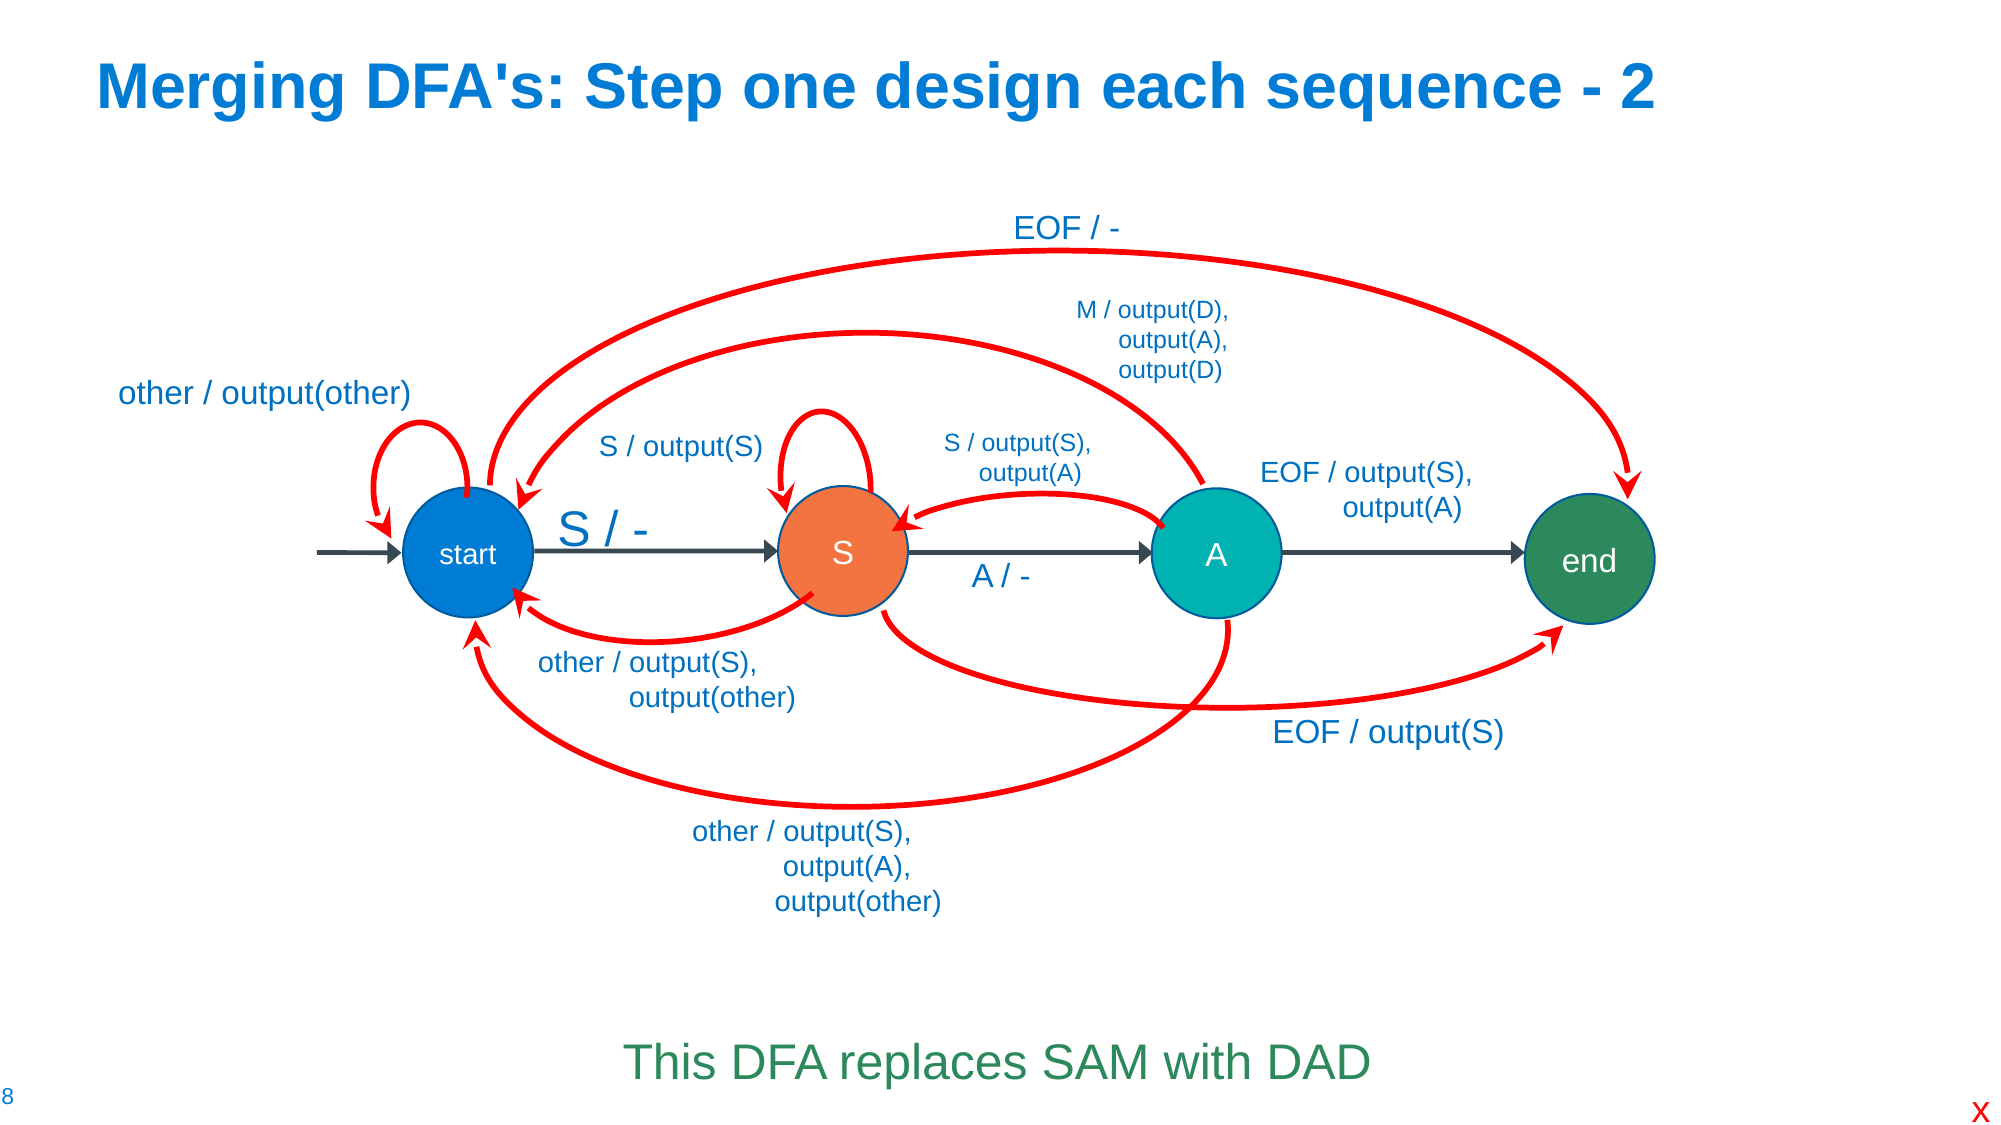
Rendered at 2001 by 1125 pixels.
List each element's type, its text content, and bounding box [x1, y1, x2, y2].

text_box S / output(S) [584, 419, 779, 466]
text_box [844, 486, 993, 550]
text_box EOF / - [998, 199, 1136, 254]
text_box This DFA replaces SAM with DAD [607, 1021, 1387, 1097]
text_box [489, 251, 1639, 500]
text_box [100, 364, 468, 553]
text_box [506, 466, 844, 722]
text_box start [402, 486, 506, 619]
text_box end [1572, 499, 1656, 625]
text_box [780, 410, 872, 493]
text_box [465, 620, 506, 702]
text_box EOF / output(S), output(A) [1245, 491, 1439, 496]
text_box S [844, 547, 882, 617]
text_box S / output(S), output(A) [929, 419, 1107, 495]
text_box [528, 629, 1111, 804]
text_box [1088, 488, 1178, 496]
title Merging DFA's: Step one design each sequence - 2 [81, 13, 1807, 131]
text_box other / output(S), output(A), output(other) [677, 804, 958, 925]
text_box x [1956, 1077, 2000, 1125]
text_box A [1183, 490, 1245, 496]
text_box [882, 496, 1572, 759]
